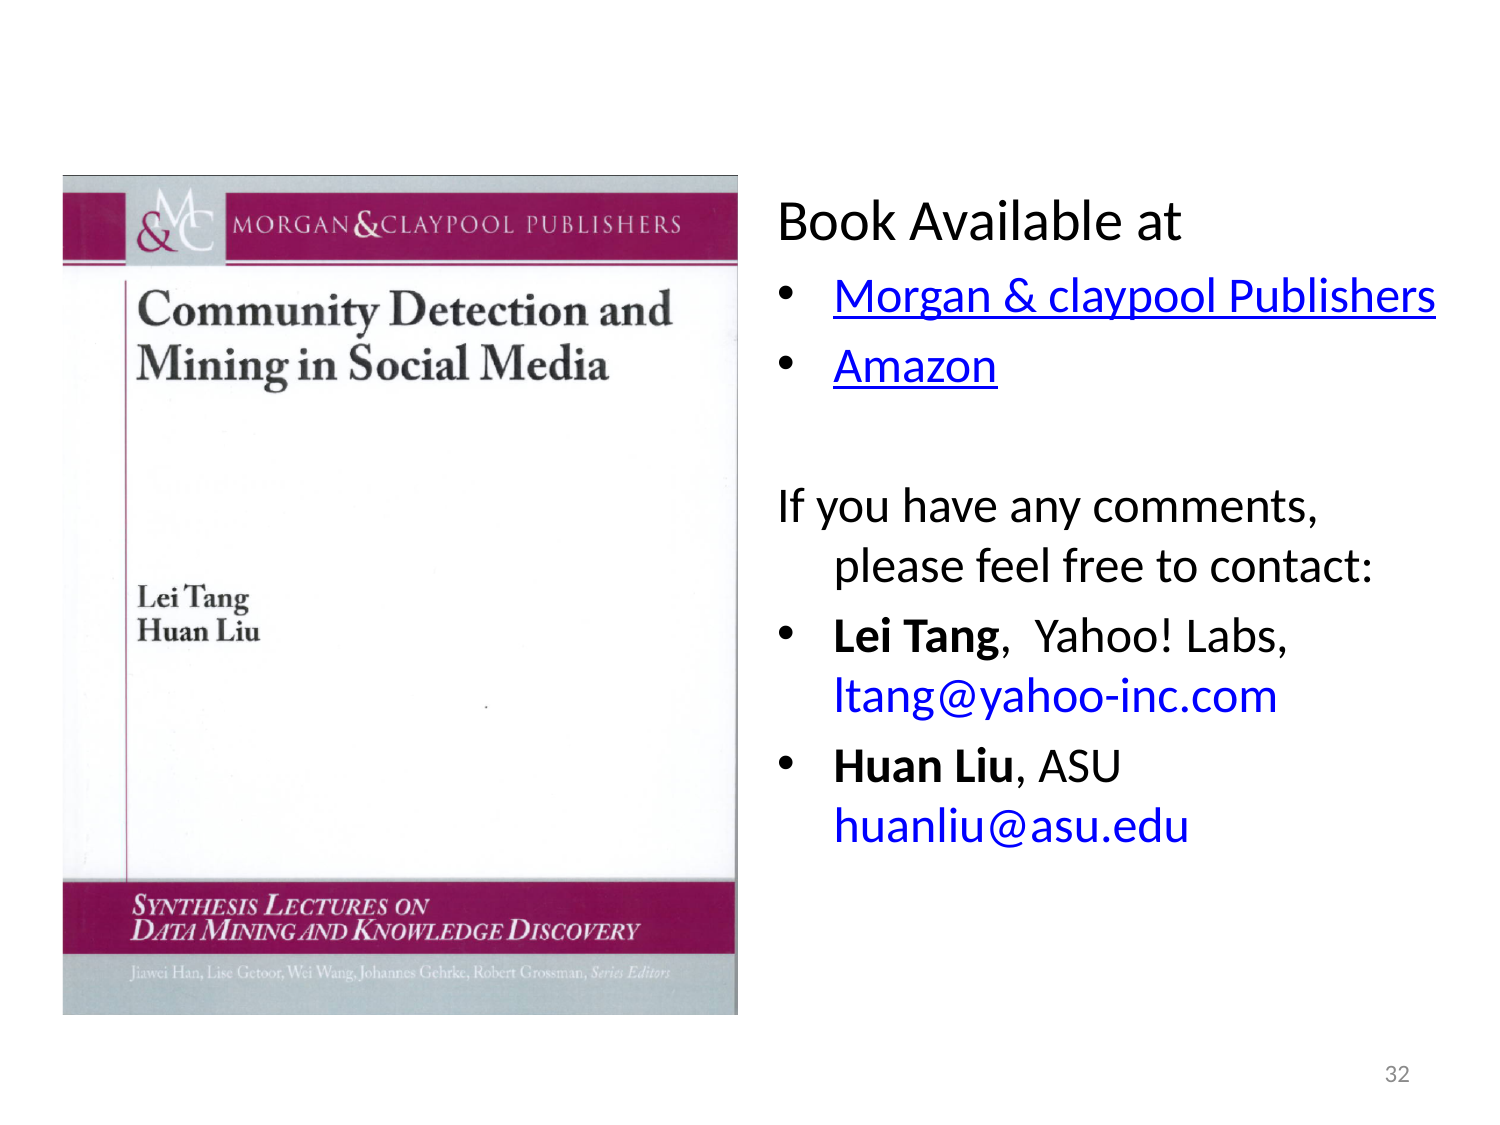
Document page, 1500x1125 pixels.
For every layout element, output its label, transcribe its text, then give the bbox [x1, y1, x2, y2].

slide_number 32 [1074, 1042, 1425, 1103]
text_box If you have any comments, please feel free to contact: Lei Tang, Yahoo! Labs, ltang@yahoo-inc.com Huan Liu, ASU huanliu@asu.edu [762, 464, 1426, 1114]
list Book Available at Morgan & claypool Publishers Amazon [761, 174, 1500, 420]
picture [0, 175, 821, 1015]
